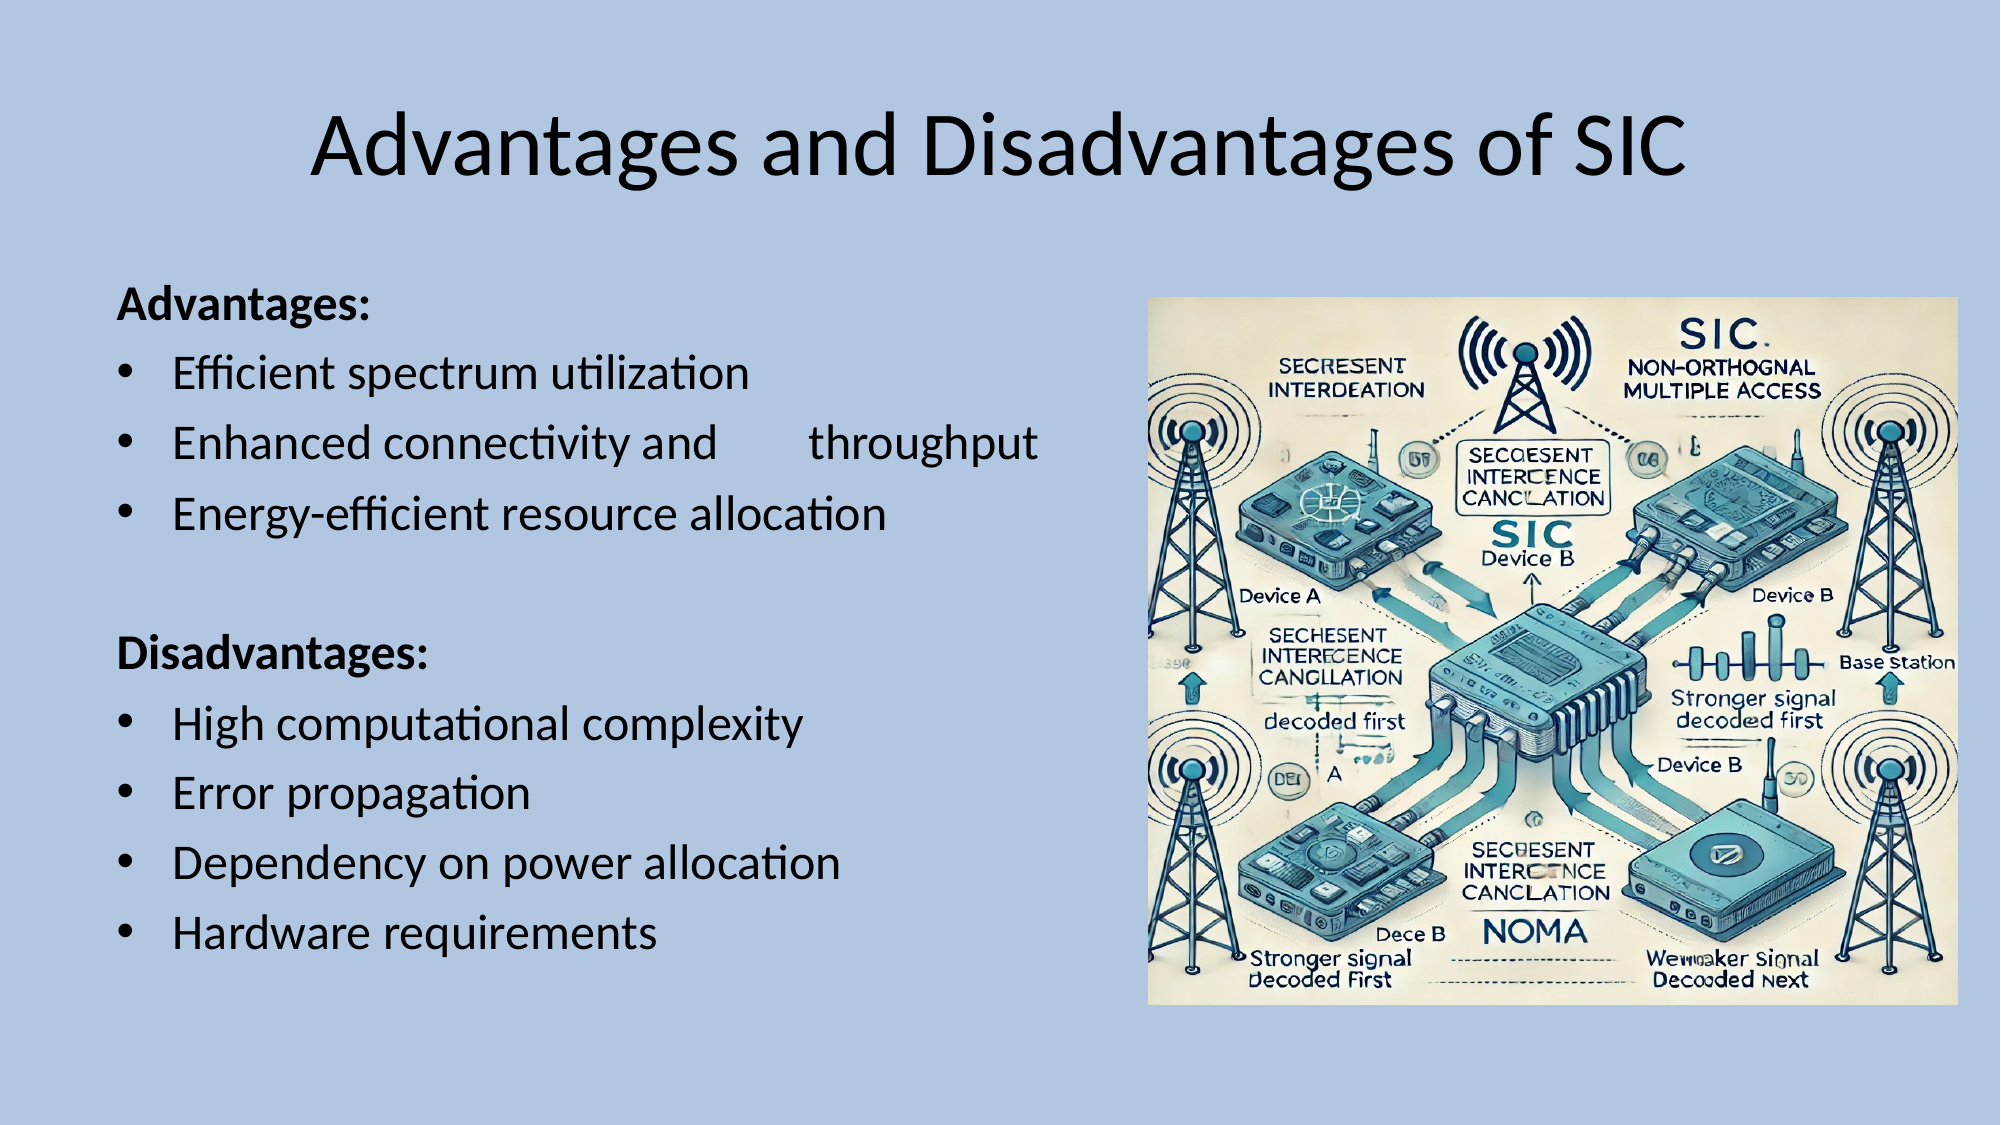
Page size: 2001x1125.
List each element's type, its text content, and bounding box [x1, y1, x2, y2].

picture [1148, 297, 1959, 1006]
list Advantages: Efficient spectrum utilization Enhanced connectivity and throughput Energy-efficient resource allocation Disadvantages: High computational complexity Error propagation Dependency on power allocation Hardware requirements [101, 262, 1072, 1061]
title Advantages and Disadvantages of SIC [99, 45, 1900, 233]
